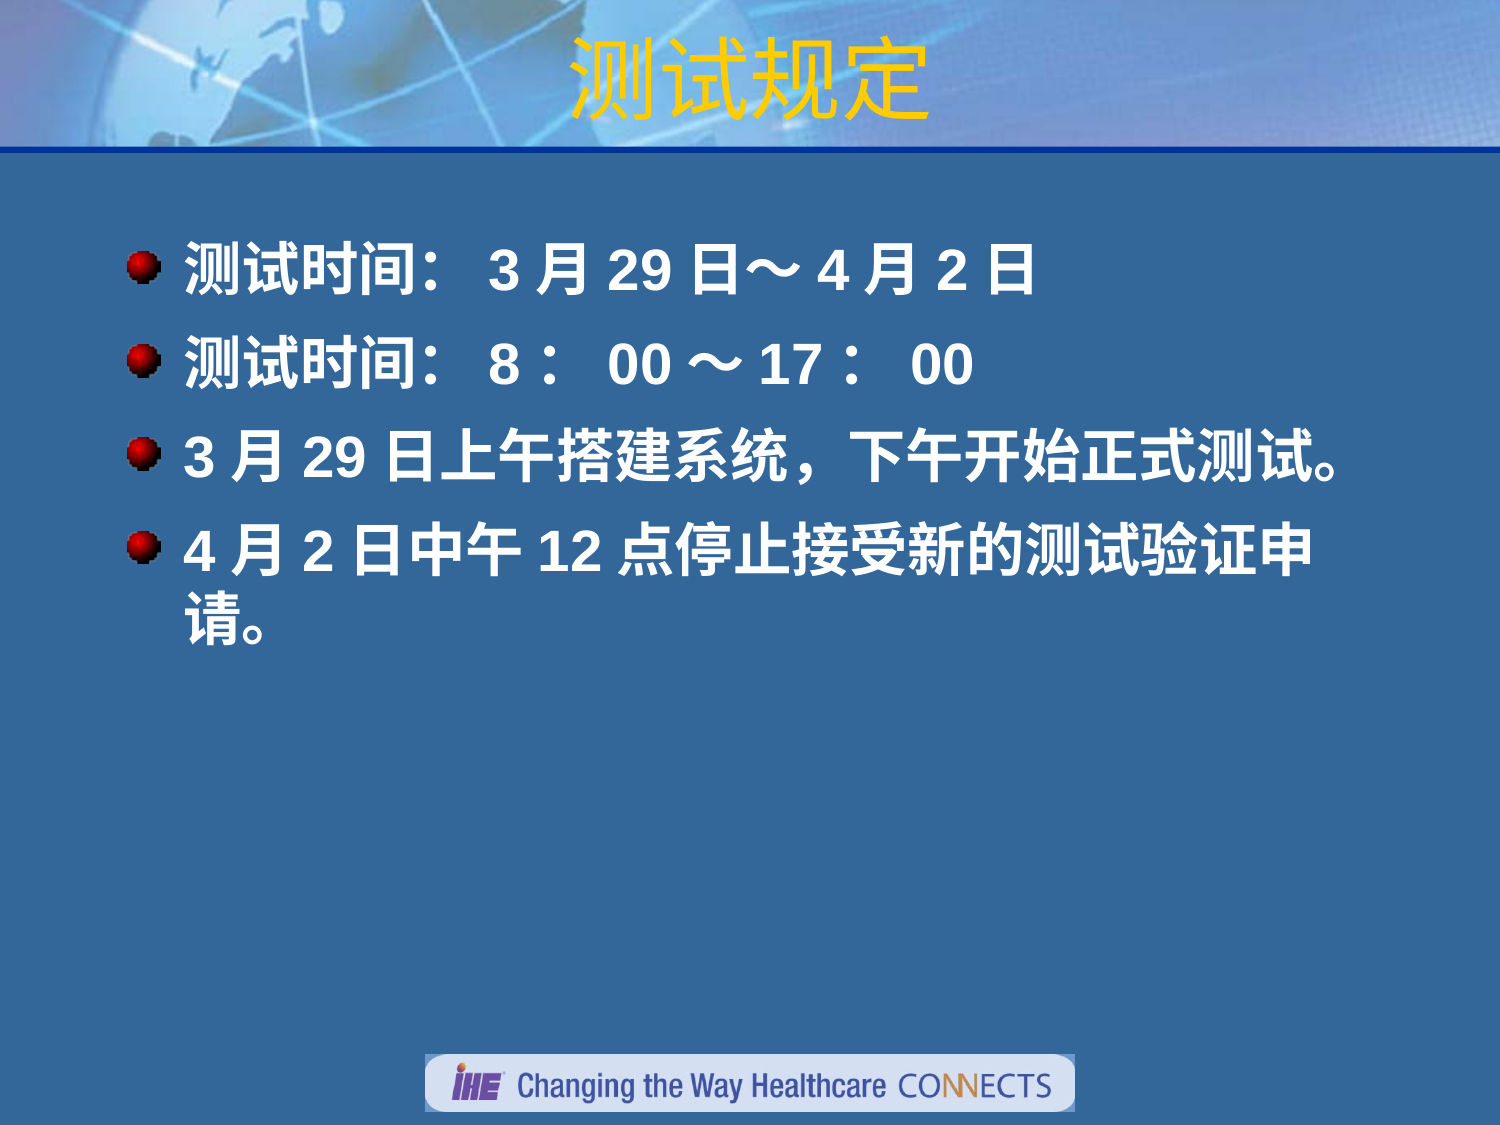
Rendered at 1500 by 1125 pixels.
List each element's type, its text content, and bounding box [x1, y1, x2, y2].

picture [425, 1054, 1075, 1112]
list 测试时间：3月29日～4月2日 测试时间：8：00～17：00 3月29日上午搭建系统，下午开始正式测试。 4月2日中午12点停止接受新的测试验证申请。 [112, 224, 1388, 901]
picture [127, 437, 161, 471]
picture [127, 251, 161, 284]
picture [127, 531, 161, 564]
picture [0, 0, 1500, 146]
title 测试规定 [112, 5, 1388, 149]
picture [127, 344, 161, 378]
